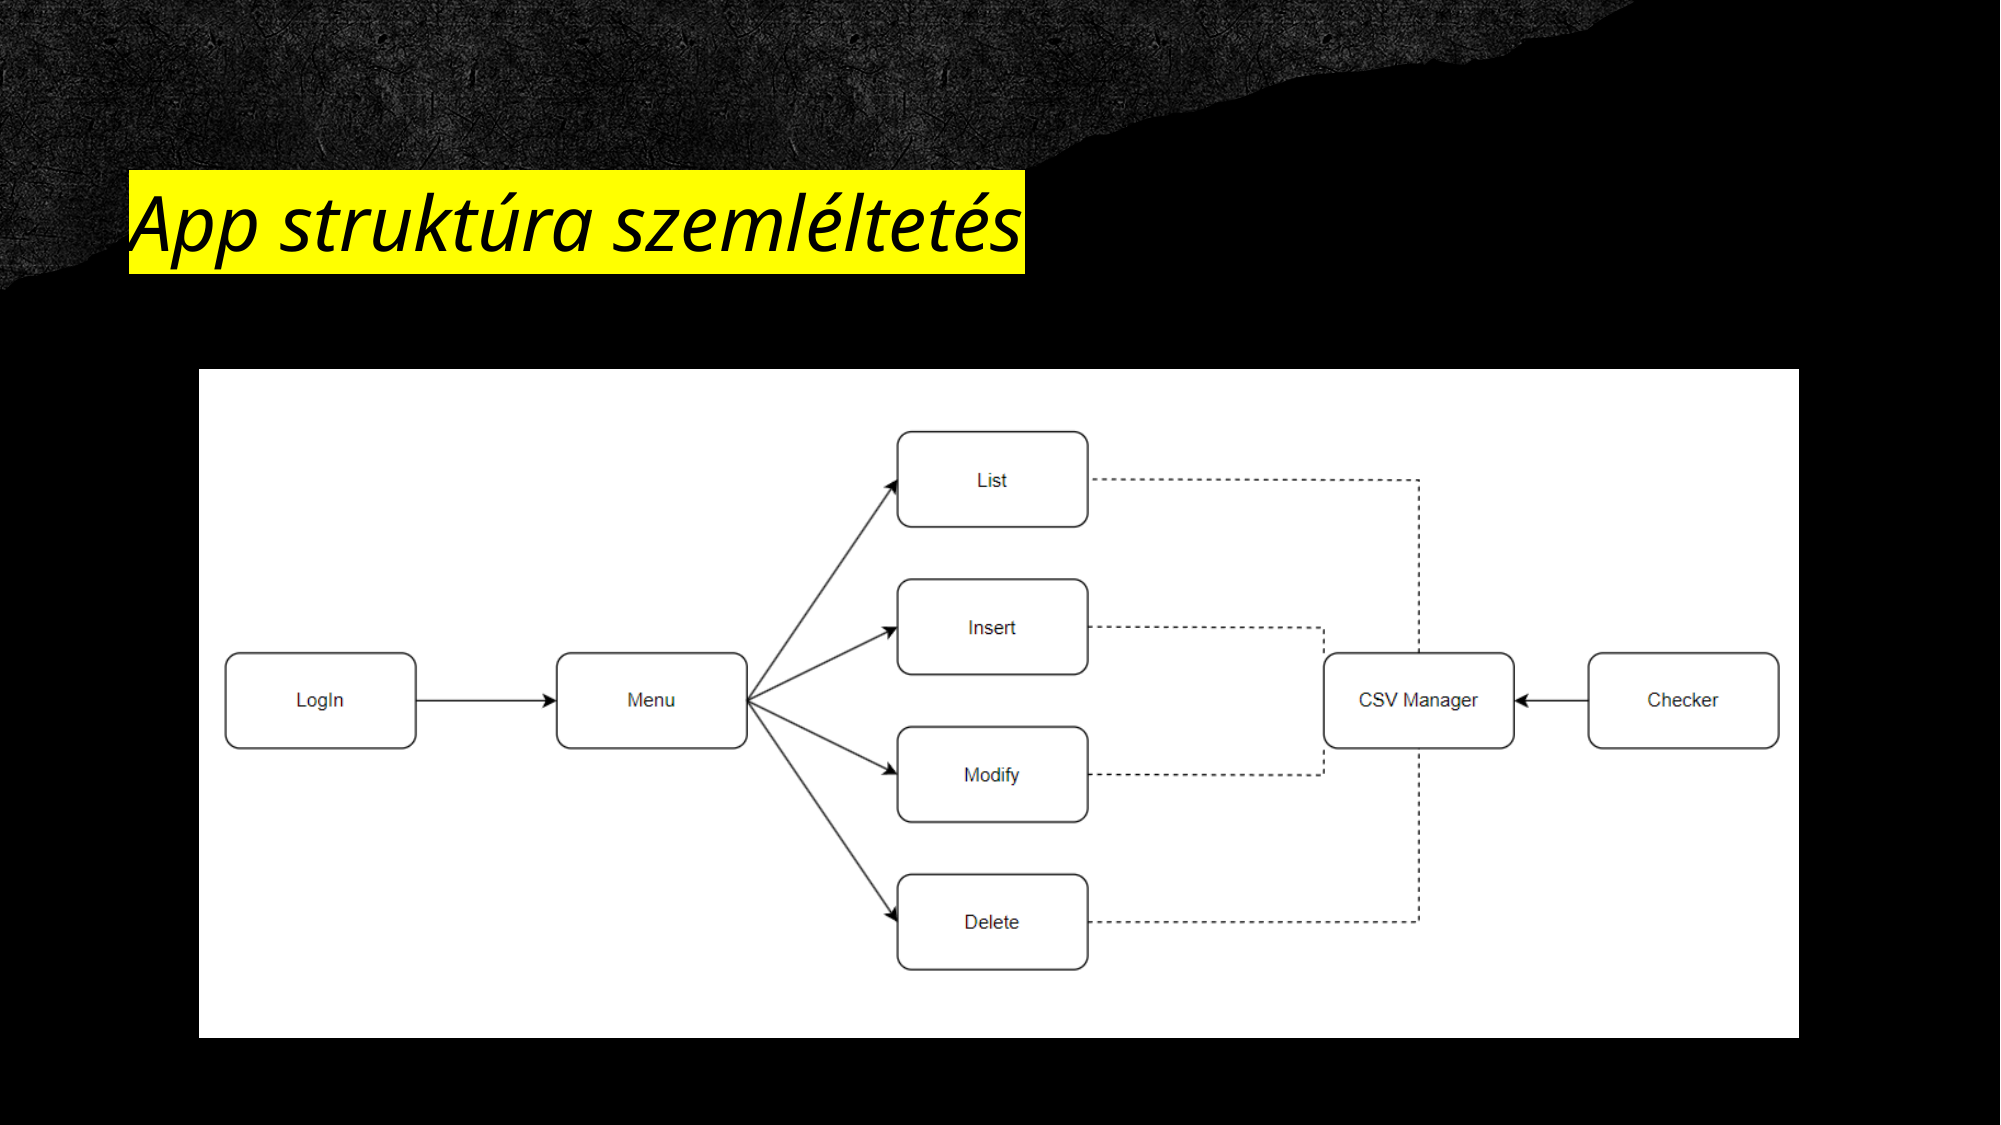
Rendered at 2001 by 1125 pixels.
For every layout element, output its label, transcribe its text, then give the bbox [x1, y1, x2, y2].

text_box [0, 0, 2000, 1125]
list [198, 369, 1799, 1038]
text_box [0, 0, 1636, 291]
title App struktúra szemléltetés [114, 149, 1802, 275]
